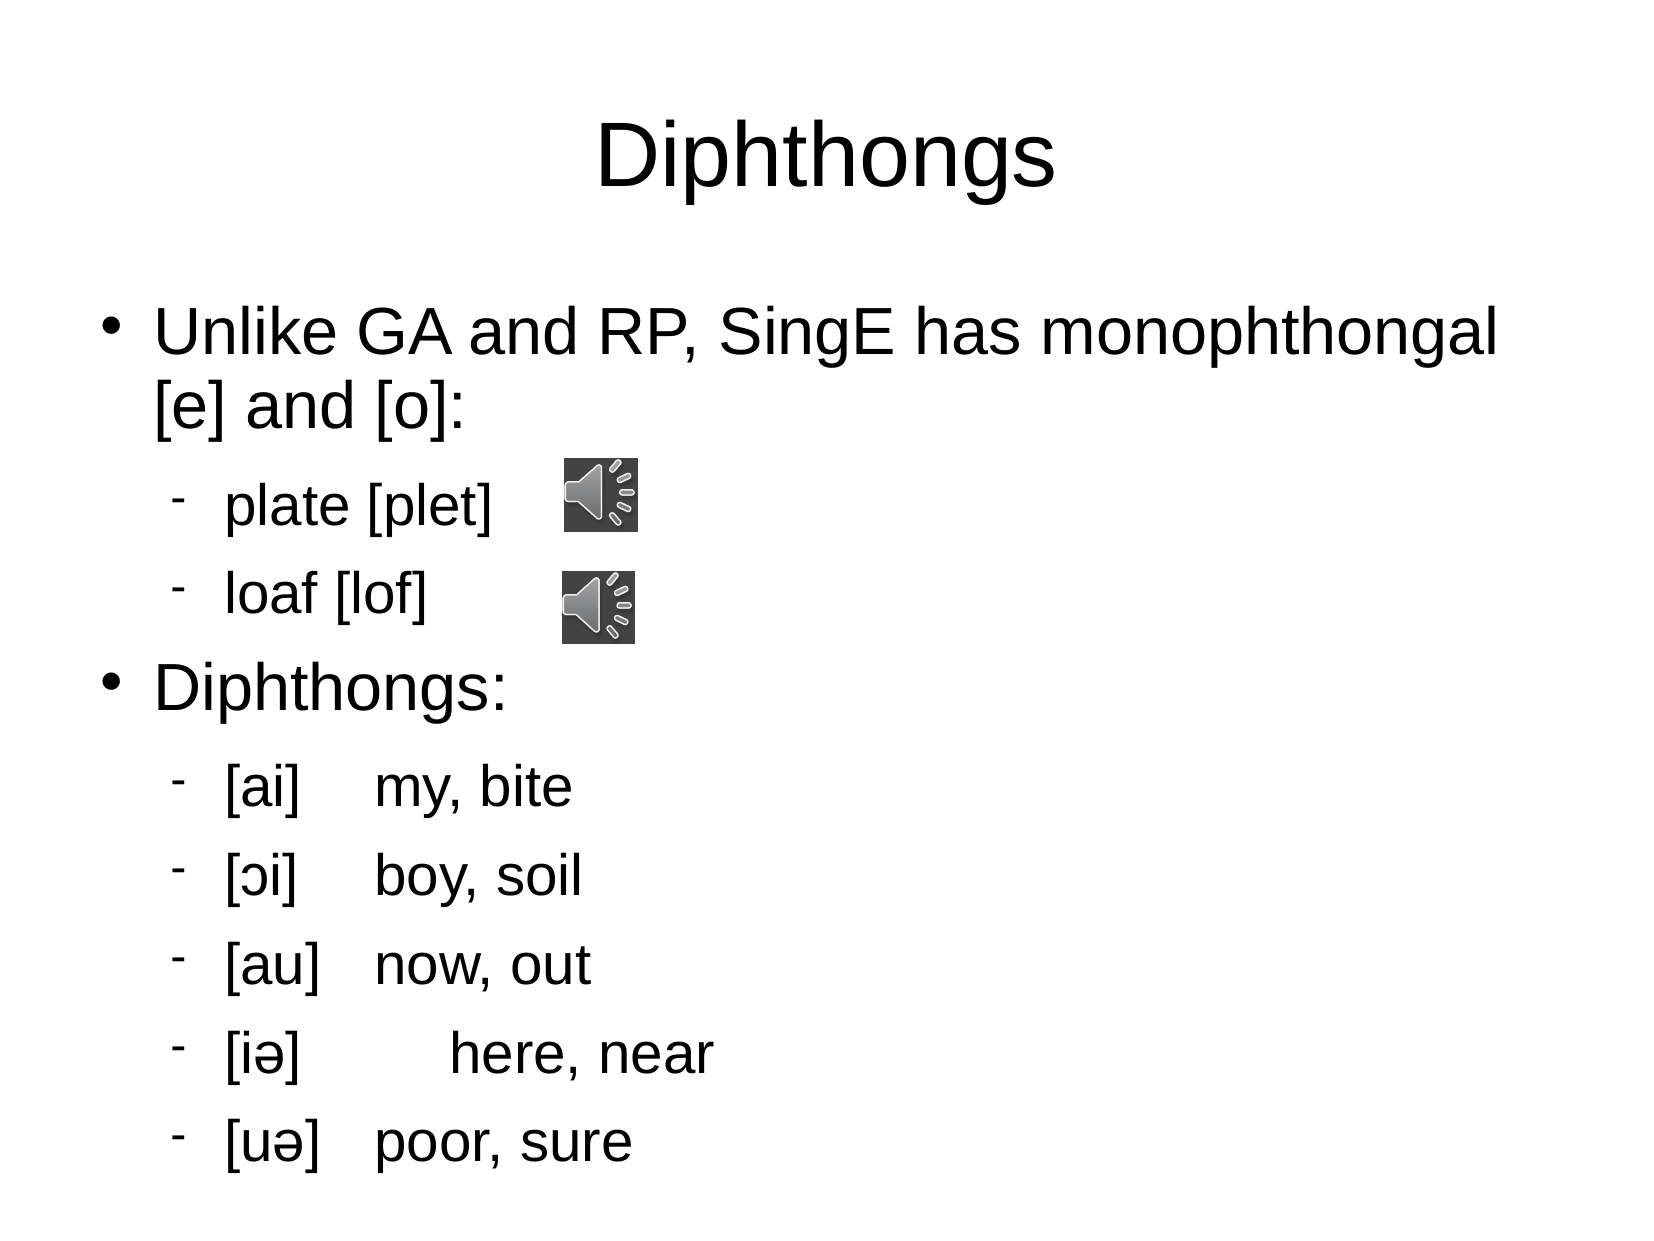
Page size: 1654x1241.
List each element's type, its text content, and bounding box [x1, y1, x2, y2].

title Diphthongs [82, 49, 1571, 257]
list Unlike GA and RP, SingE has monophthongal [e] and [o]: plate [plet] loaf [lof] Diphthongs: [ai] my, bite [ɔi] boy, soil [au] now, out [iə] here, near [uə] poor, sure [82, 290, 1538, 1125]
picture [560, 569, 637, 646]
picture [563, 456, 640, 533]
